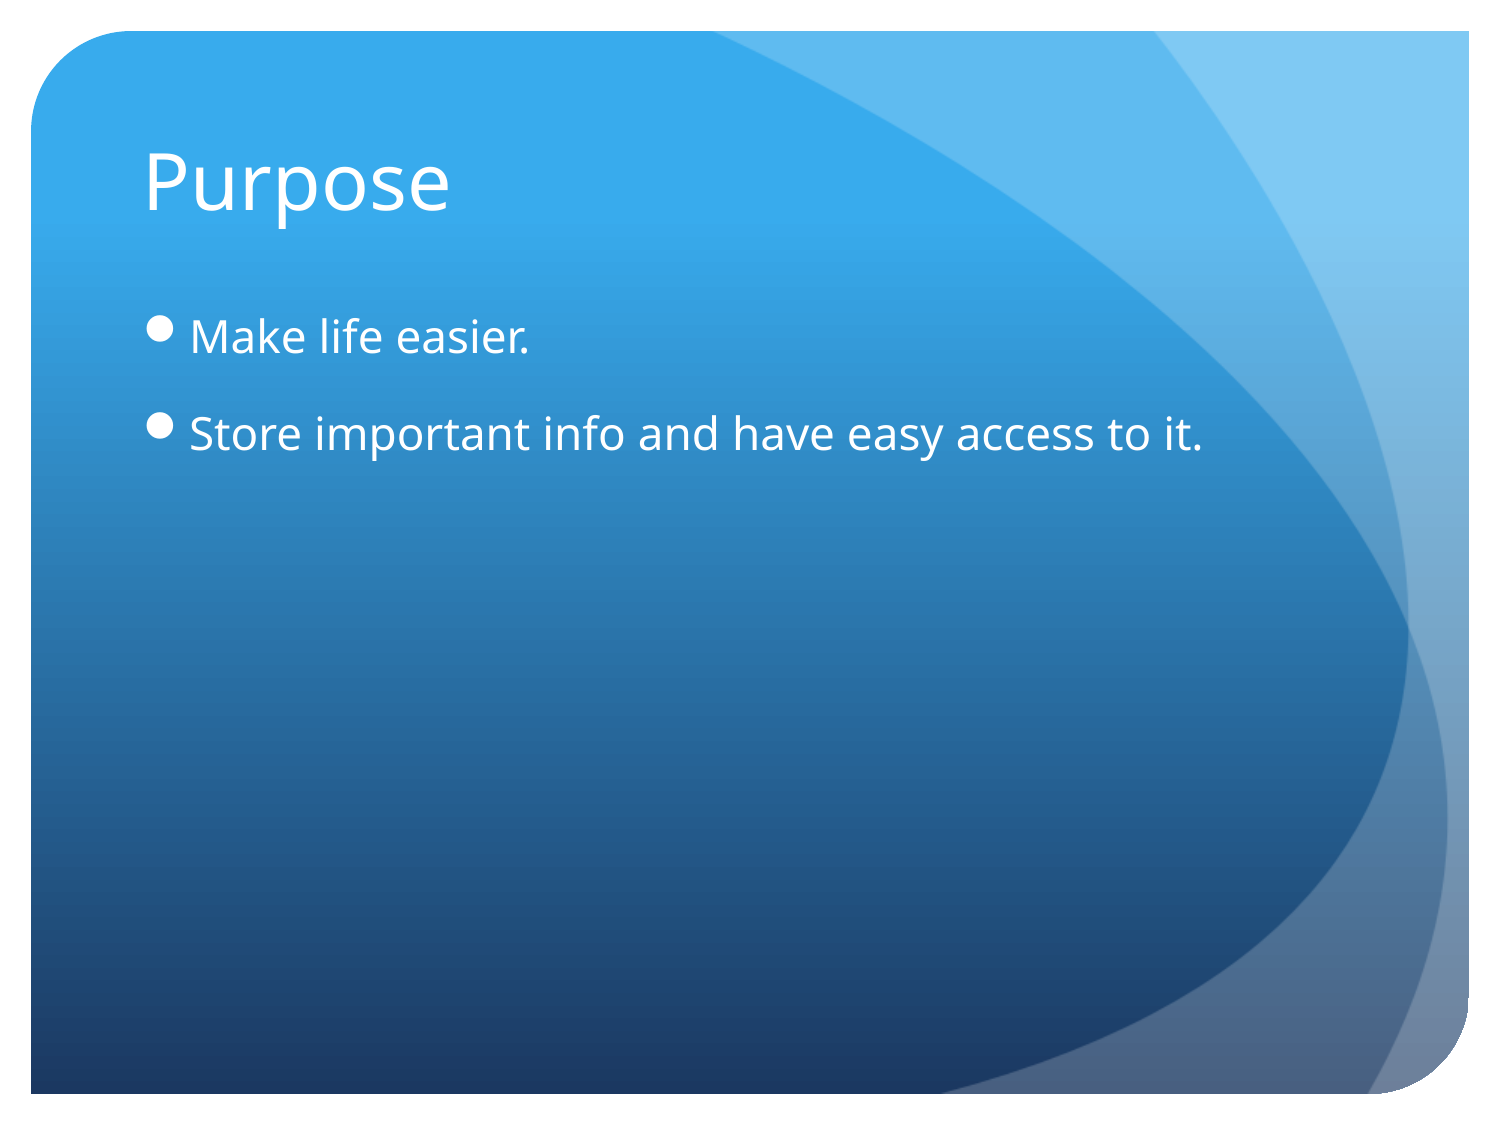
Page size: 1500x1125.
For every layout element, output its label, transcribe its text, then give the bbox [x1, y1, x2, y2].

title Purpose [127, 62, 1372, 234]
picture [24, 30, 1473, 1094]
list Make life easier. Store important info and have easy access to it. [127, 299, 1372, 991]
